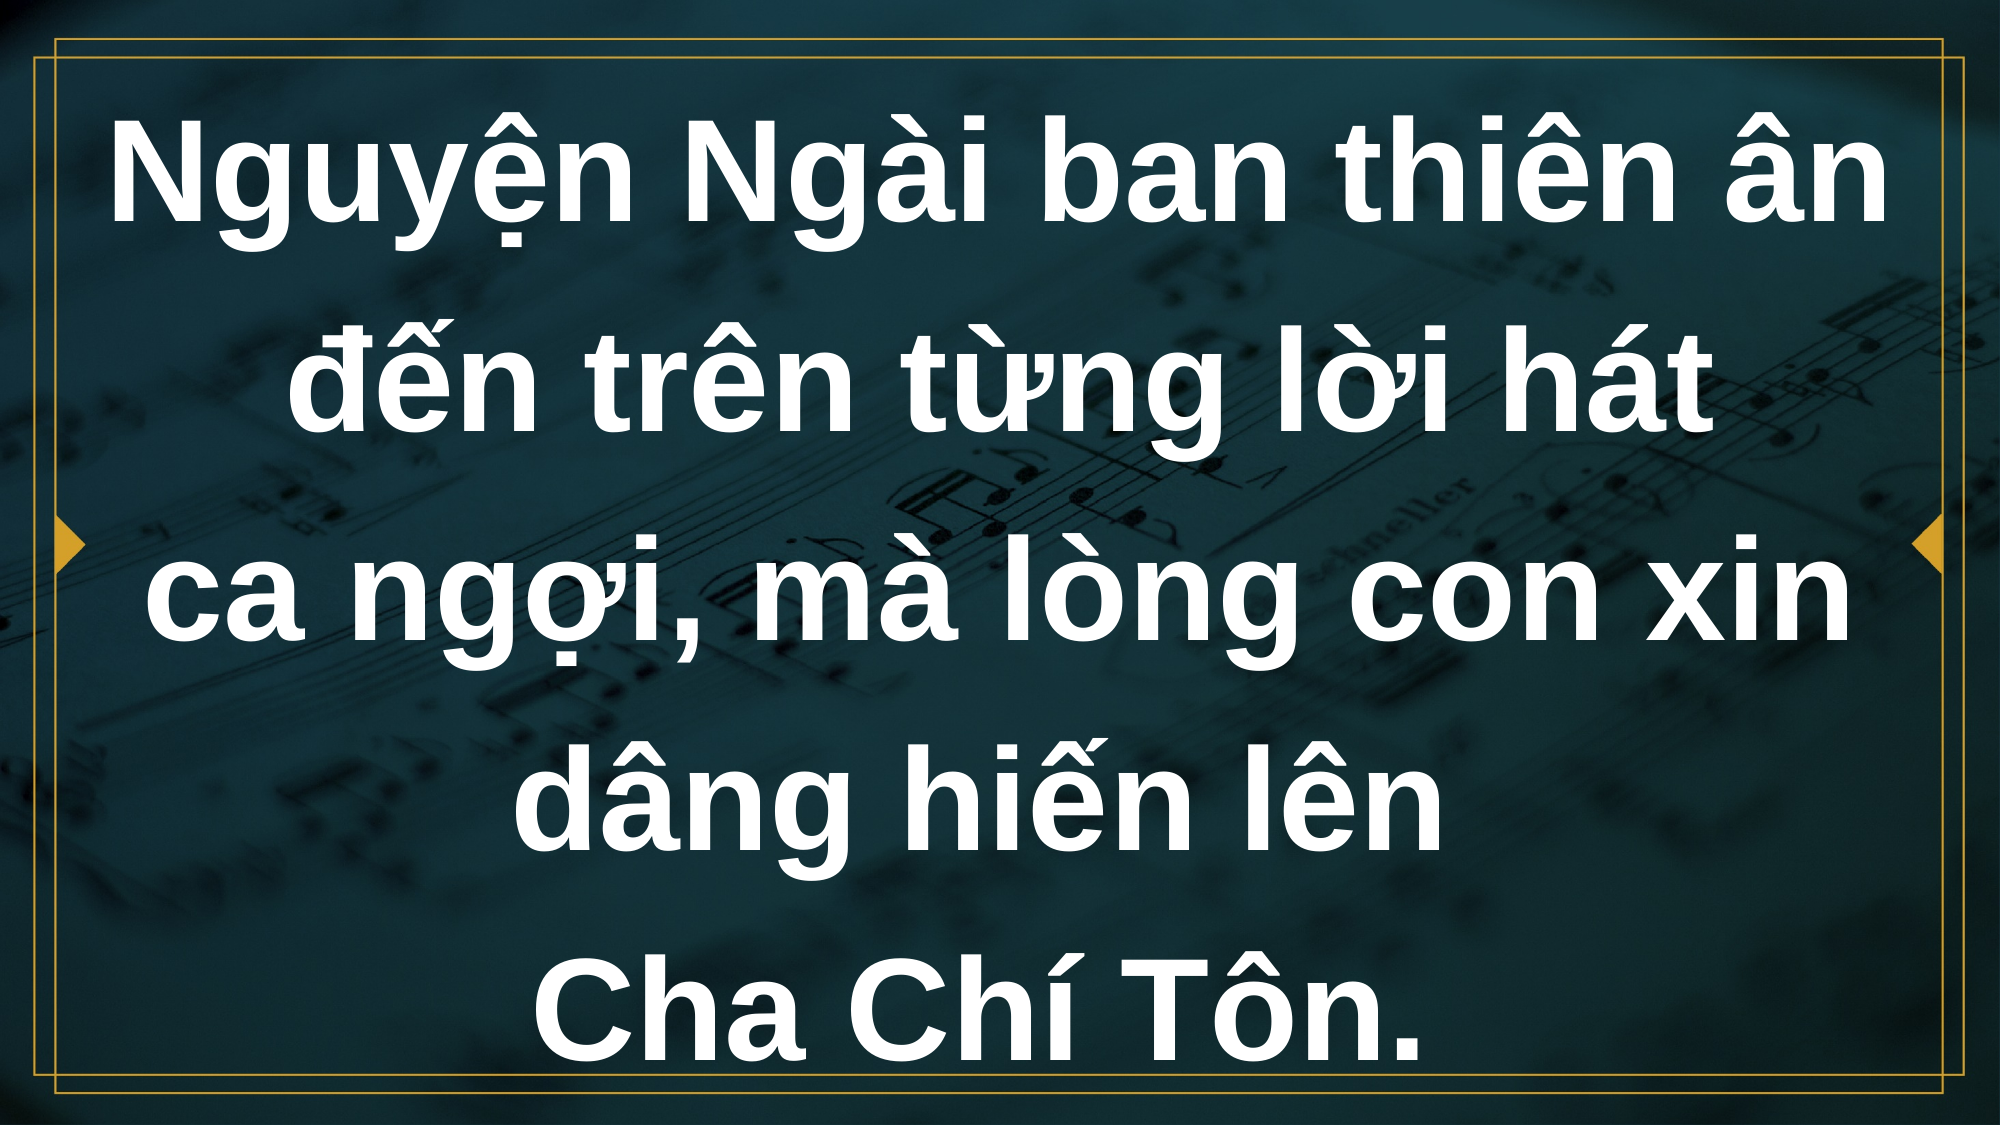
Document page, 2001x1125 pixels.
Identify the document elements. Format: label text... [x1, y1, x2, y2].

title Nguyện Ngài ban thiên ân đến trên từng lời hát ca ngợi, mà lòng con xin dâng hiến lên Cha Chí Tôn. [55, 53, 1945, 1077]
picture [0, 0, 2000, 1125]
